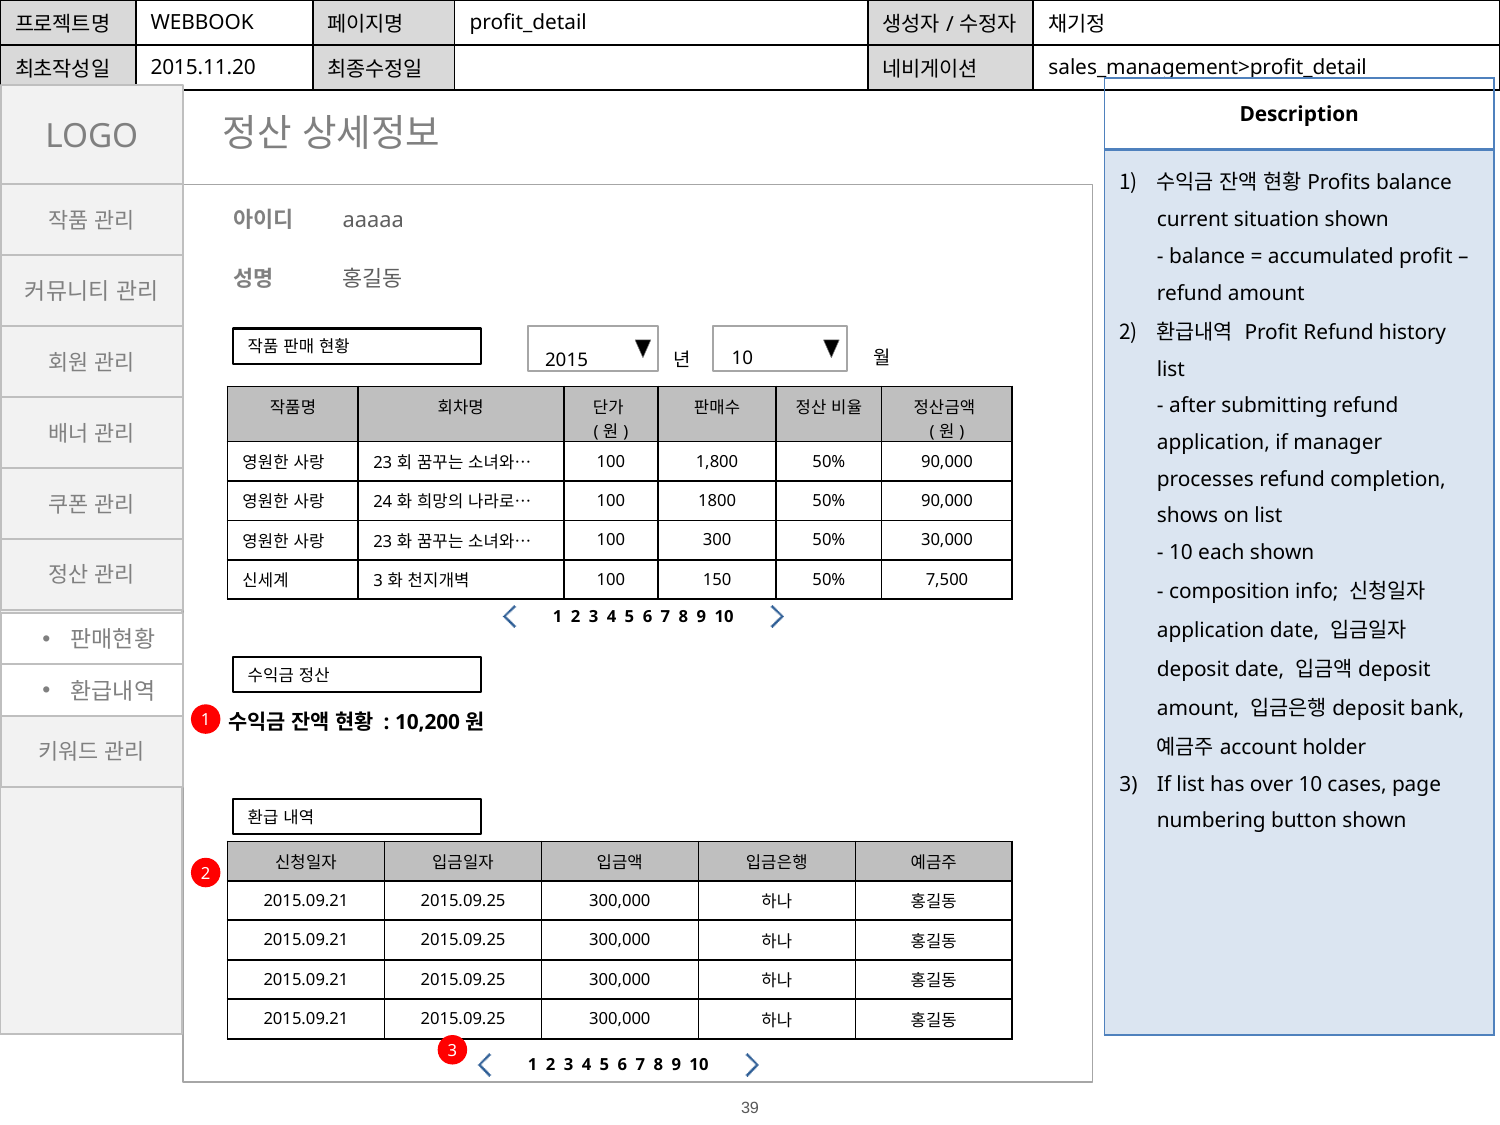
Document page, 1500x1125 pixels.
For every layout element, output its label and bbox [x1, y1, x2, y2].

table_cell [228, 442, 357, 480]
table_cell [659, 482, 775, 520]
table_cell [359, 442, 563, 480]
table_cell [565, 442, 657, 480]
table_cell [359, 561, 563, 598]
table_header [314, 1, 454, 44]
table_cell [882, 561, 1011, 598]
table_cell [699, 921, 855, 959]
table_header [455, 1, 867, 44]
table_cell [856, 882, 1011, 919]
table_cell [228, 482, 357, 520]
table_cell [228, 521, 357, 559]
table_cell [856, 961, 1011, 998]
table_cell [856, 921, 1011, 959]
text_box [208, 101, 456, 162]
table_cell [699, 882, 855, 919]
table_cell [359, 482, 563, 520]
table_cell [565, 561, 657, 597]
table_cell [659, 561, 775, 597]
table_cell [359, 521, 563, 559]
table_header [699, 842, 855, 880]
table_header [1105, 79, 1493, 148]
table_cell [228, 921, 384, 959]
table_cell [659, 521, 775, 559]
table_cell [385, 882, 541, 919]
table_cell [882, 482, 1011, 520]
table_cell [659, 442, 775, 480]
table_cell [228, 882, 384, 919]
table_header [385, 842, 541, 880]
table_header [228, 842, 384, 880]
table_cell [882, 521, 1011, 559]
table_header [359, 387, 563, 441]
table_cell [699, 961, 855, 998]
table_cell [777, 442, 881, 480]
table_cell [869, 46, 1032, 89]
table_cell [777, 482, 881, 520]
table_cell [1034, 46, 1499, 89]
table_header [542, 842, 698, 880]
table_cell [882, 442, 1011, 480]
table_header [856, 842, 1011, 880]
table_cell [385, 1000, 541, 1038]
table_header [1, 1, 135, 44]
text_box [0, 83, 1095, 1084]
table_cell [385, 961, 541, 998]
table_header [137, 1, 312, 44]
table_cell [228, 961, 384, 998]
table_cell [314, 46, 454, 89]
table_header [777, 387, 881, 441]
table_header [869, 1, 1032, 44]
table_cell [699, 1000, 855, 1038]
table_cell [1, 46, 135, 83]
table_cell [777, 561, 881, 598]
table_cell [137, 46, 312, 89]
table_header [1034, 1, 1499, 44]
table_cell [777, 521, 881, 559]
table_cell [856, 1000, 1011, 1038]
table_cell [542, 882, 698, 919]
table_cell [228, 1000, 384, 1038]
table_cell [542, 1000, 698, 1038]
table_header [228, 387, 357, 441]
table_cell [228, 561, 357, 598]
table_cell [385, 921, 541, 959]
table_cell [1105, 151, 1493, 1034]
table_header [659, 387, 775, 441]
table_cell [542, 961, 698, 998]
table_cell [565, 521, 657, 559]
table_cell [565, 482, 657, 520]
table_header [565, 387, 657, 441]
table_cell [542, 921, 698, 959]
table_header [882, 387, 1011, 441]
table_cell [455, 46, 867, 89]
